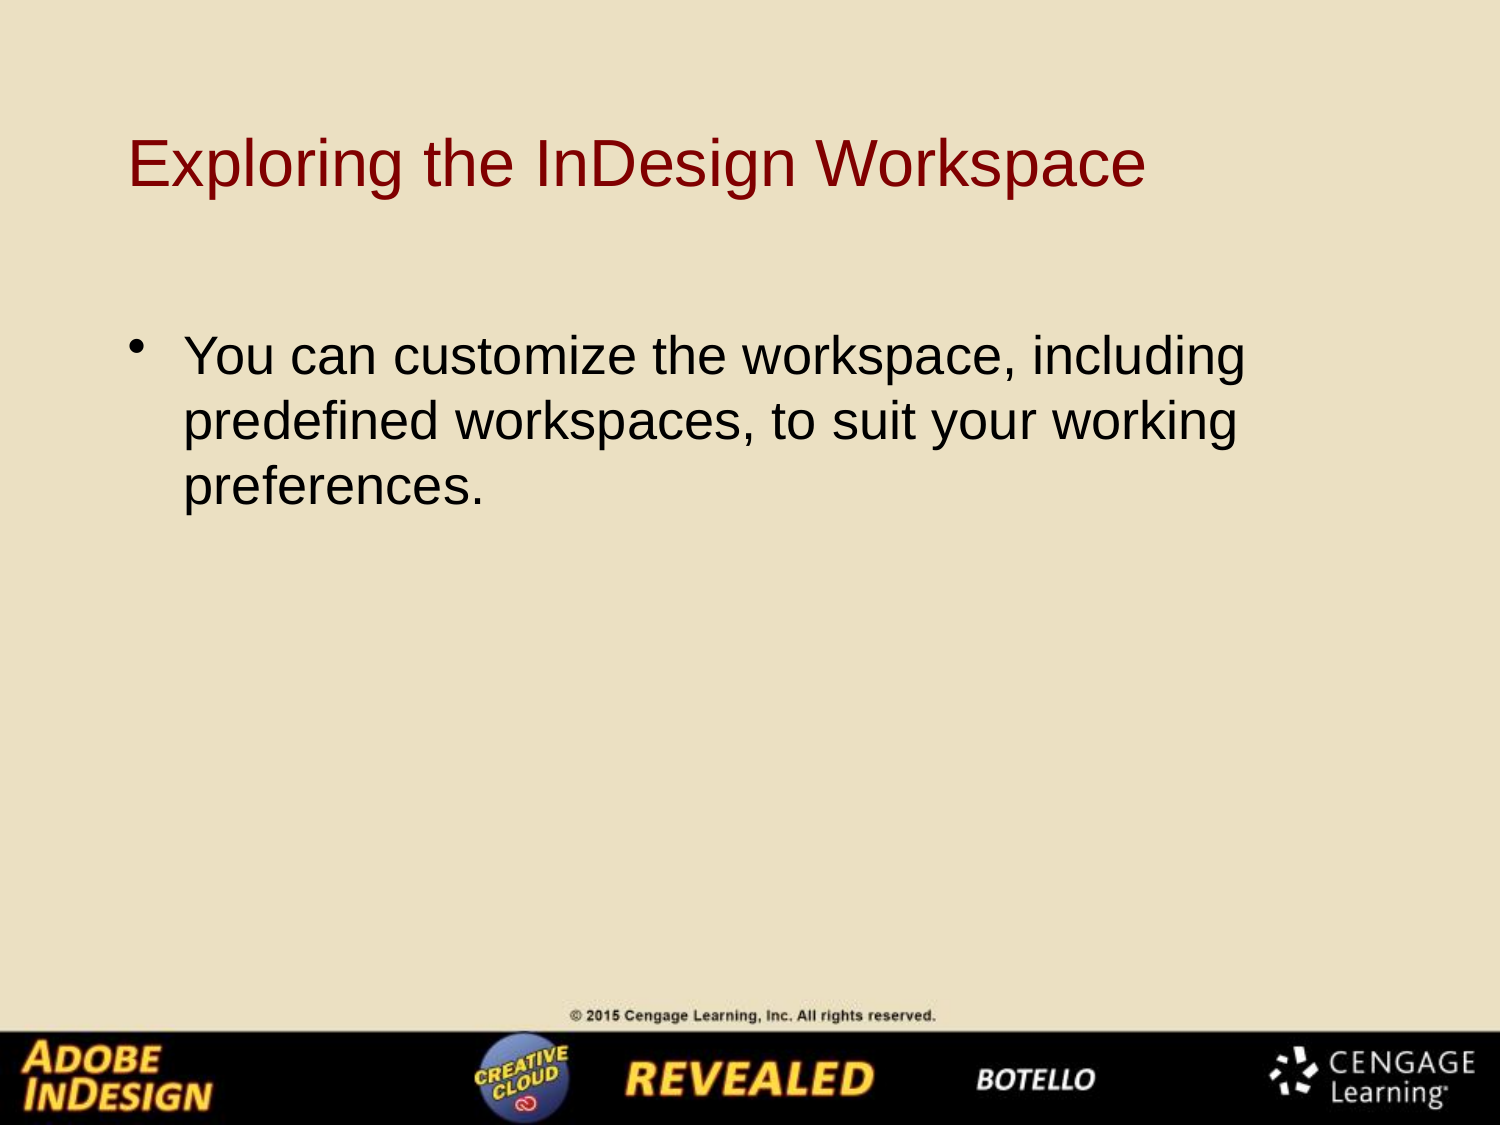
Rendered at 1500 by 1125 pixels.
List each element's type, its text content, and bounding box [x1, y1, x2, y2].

list You can customize the workspace, including predefined workspaces, to suit your working preferences. [112, 312, 1388, 1000]
picture [0, 0, 1500, 1125]
title Exploring the InDesign Workspace [112, 99, 1388, 300]
